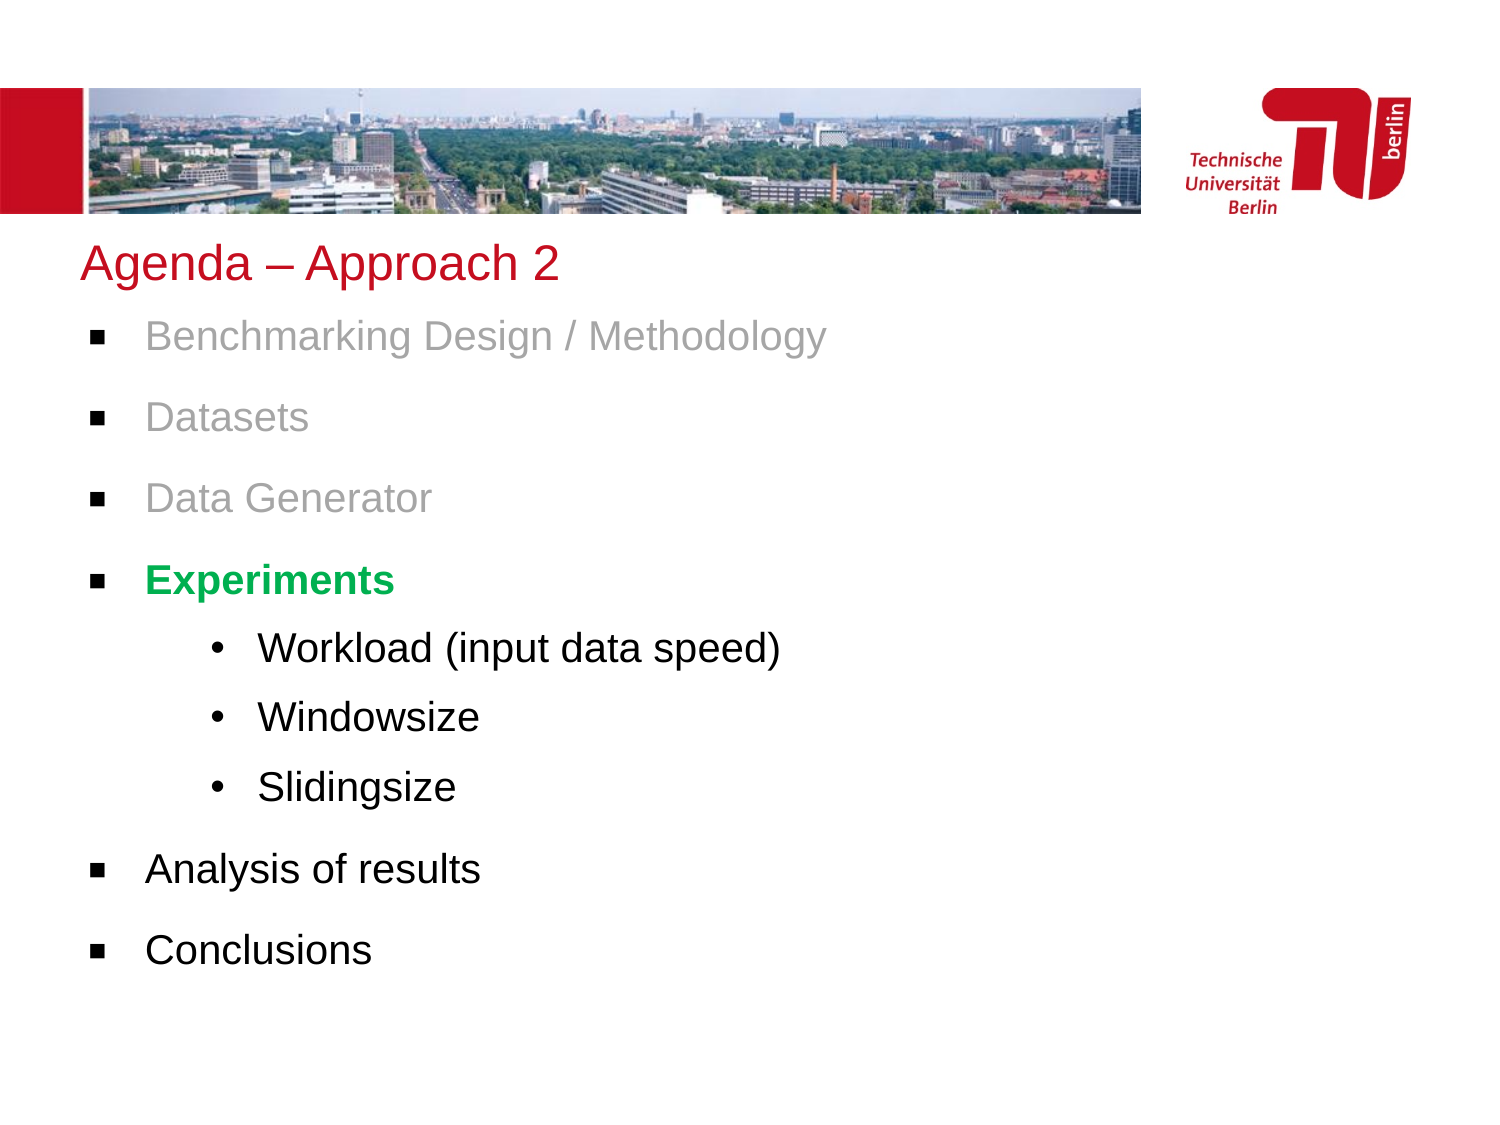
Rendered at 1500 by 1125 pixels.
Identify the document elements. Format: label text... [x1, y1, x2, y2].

list Benchmarking Design / Methodology Datasets Data Generator Experiments Workload (input data speed) Windowsize Slidingsize Analysis of results Conclusions [88, 307, 1410, 1125]
text_box Agenda – Approach 2 [80, 233, 1403, 291]
picture [1186, 88, 1411, 214]
picture [0, 88, 1141, 214]
